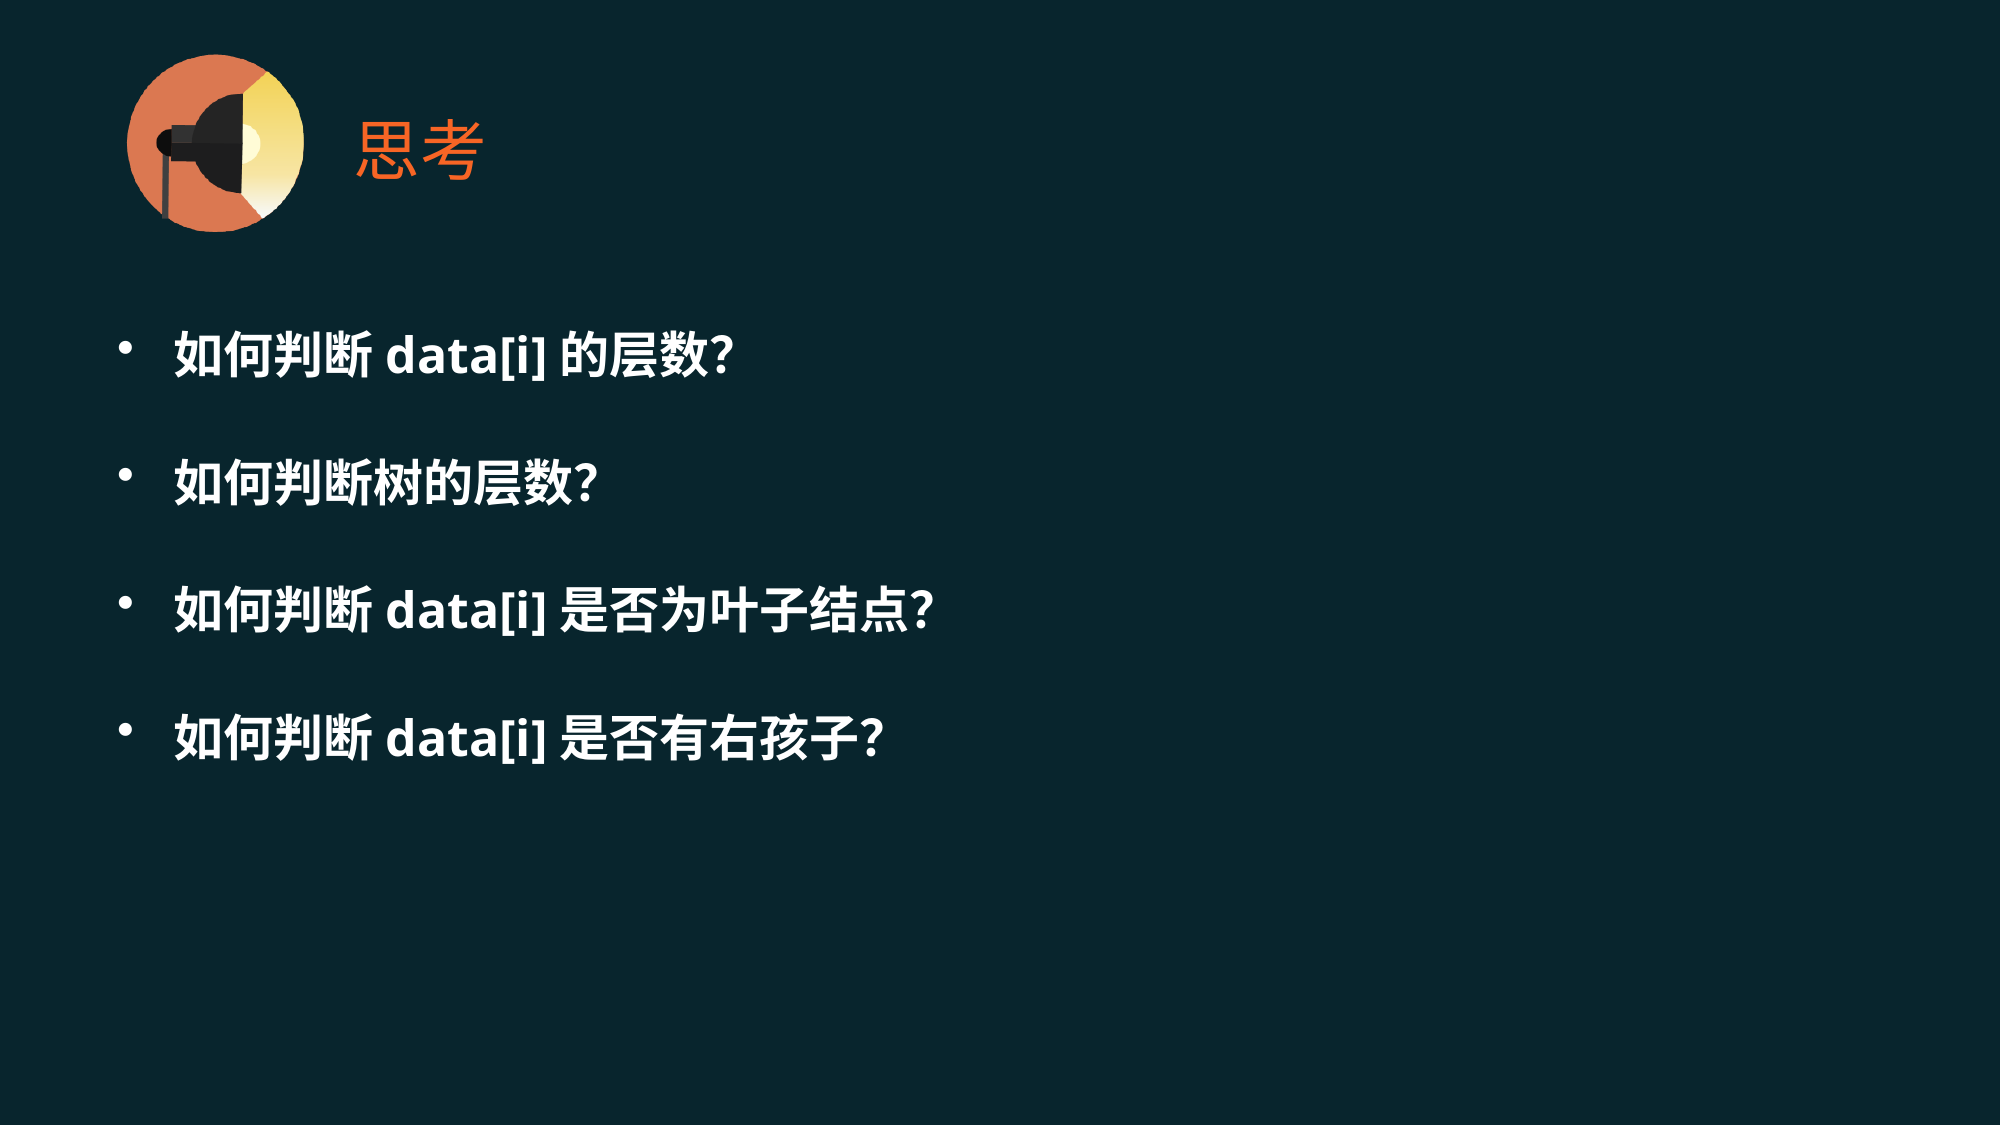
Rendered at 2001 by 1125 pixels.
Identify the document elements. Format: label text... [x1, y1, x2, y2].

list 如何判断data[i]的层数？ 如何判断树的层数？ 如何判断data[i]是否为叶子结点？ 如何判断data[i]是否有右孩子？ [102, 285, 1903, 1010]
title 思考 [338, 90, 1532, 209]
picture [126, 54, 304, 232]
